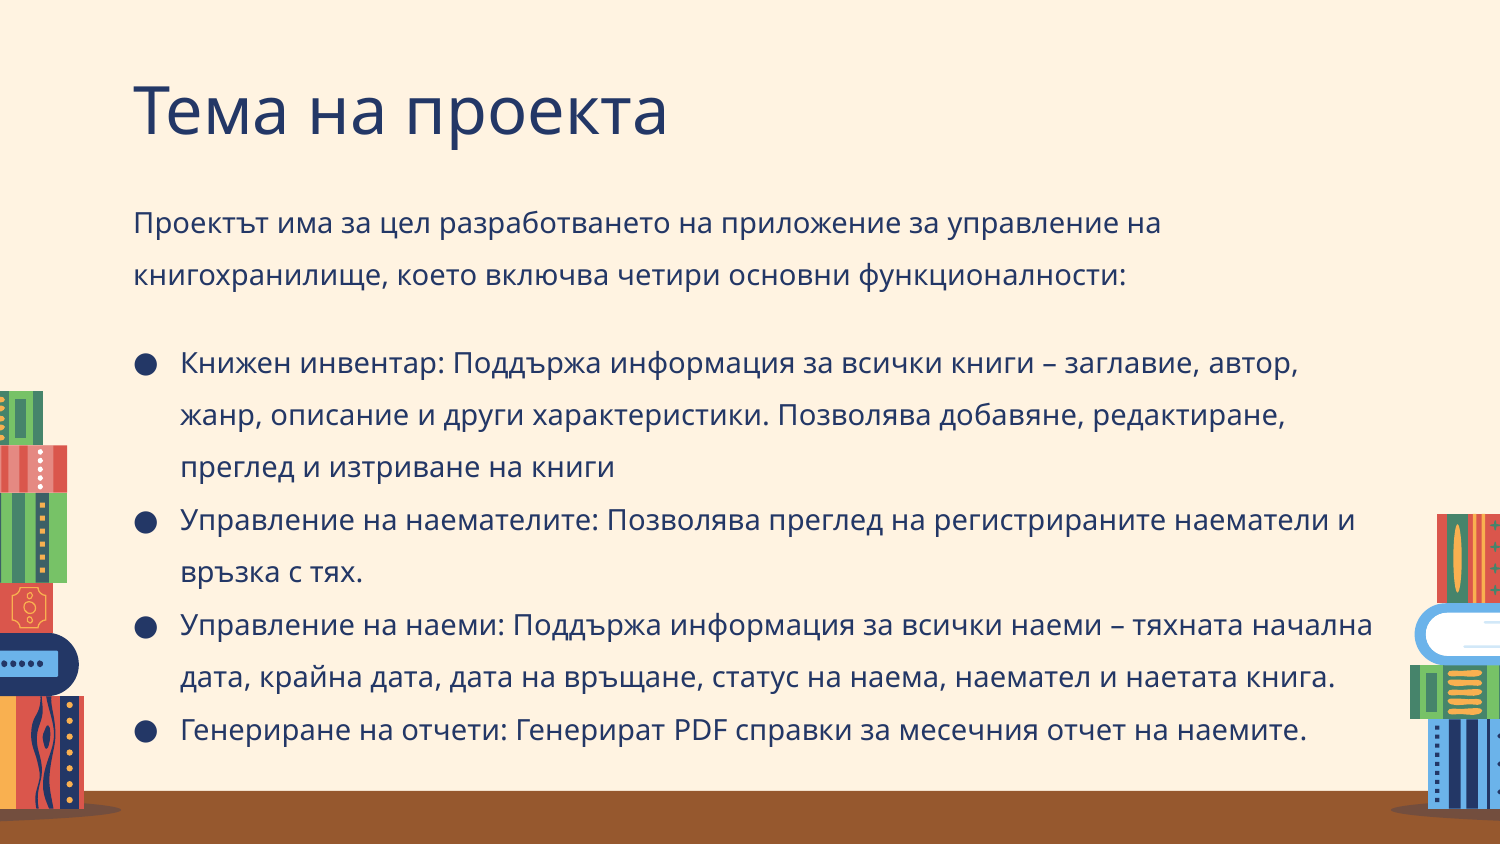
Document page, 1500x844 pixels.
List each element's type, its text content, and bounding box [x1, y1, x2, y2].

list Проектът има за цел разработването на приложение за управление на книгохранилище, което включва четири основни функционалности: Книжен инвентар: Поддържа информация за всички книги – заглавие, автор, жанр, описание и други характеристики. Позволява добавяне, редактиране, преглед и изтриване на книги Управление на наемателите: Позволява преглед на регистрираните наематели и връзка с тях. Управление на наеми: Поддържа информация за всички наеми – тяхната начална дата, крайна дата, дата на връщане, статус на наема, наемател и наетата книга. Генериране на отчети: Генерират PDF справки за месечния отчет на наемите. [118, 171, 1400, 763]
title Тема на проекта [118, 52, 1382, 147]
